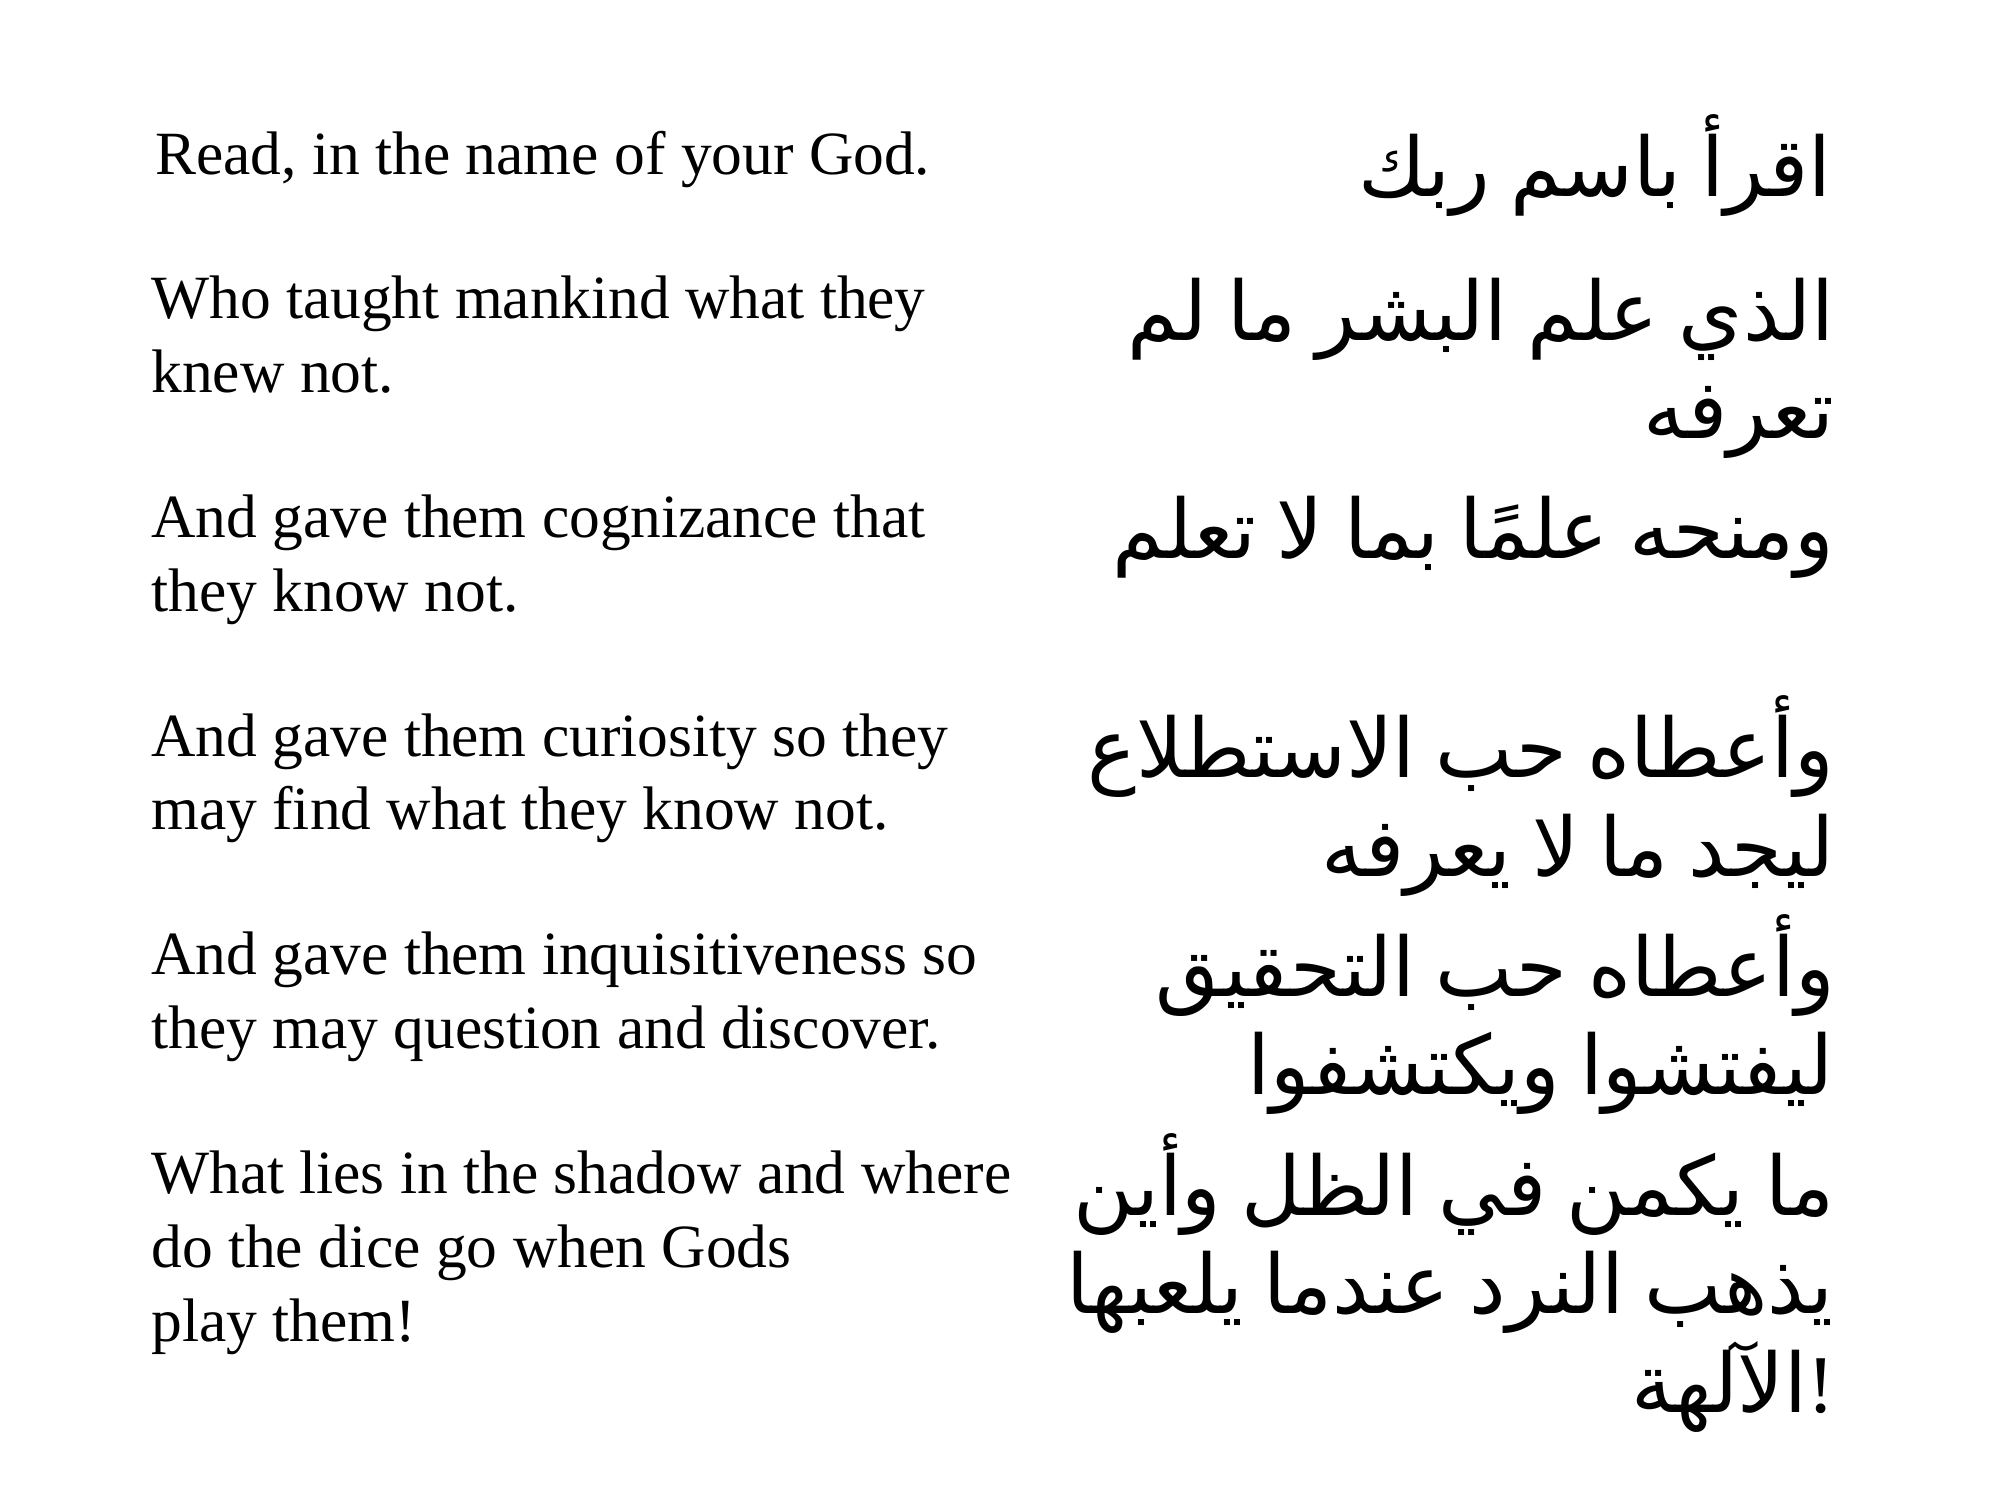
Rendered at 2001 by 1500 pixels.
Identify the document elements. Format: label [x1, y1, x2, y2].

text_box [136, 105, 1060, 1364]
text_box [926, 106, 1850, 1340]
